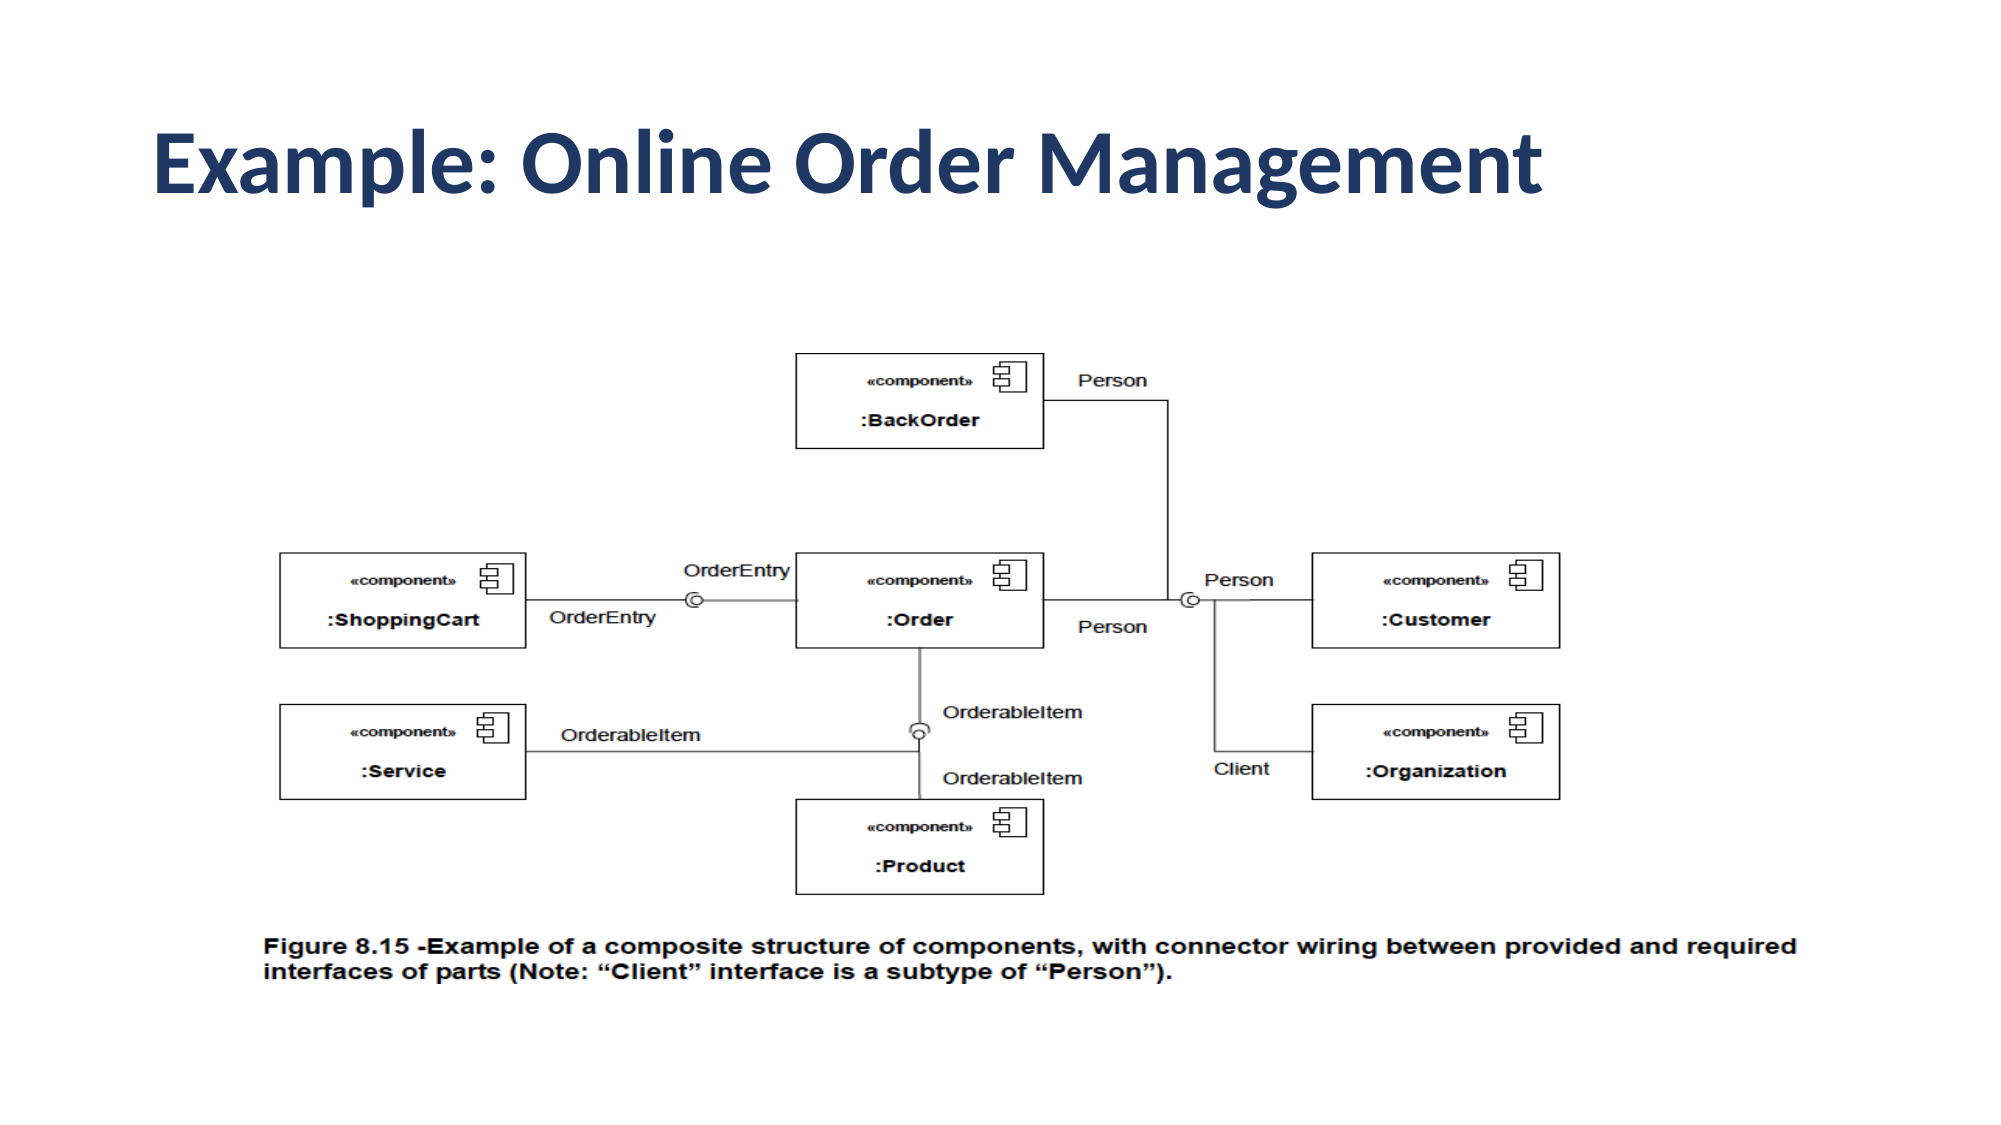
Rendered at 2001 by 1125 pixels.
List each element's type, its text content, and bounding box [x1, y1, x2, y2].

picture [264, 353, 1797, 984]
title Example: Online Order Management [112, 70, 1648, 291]
